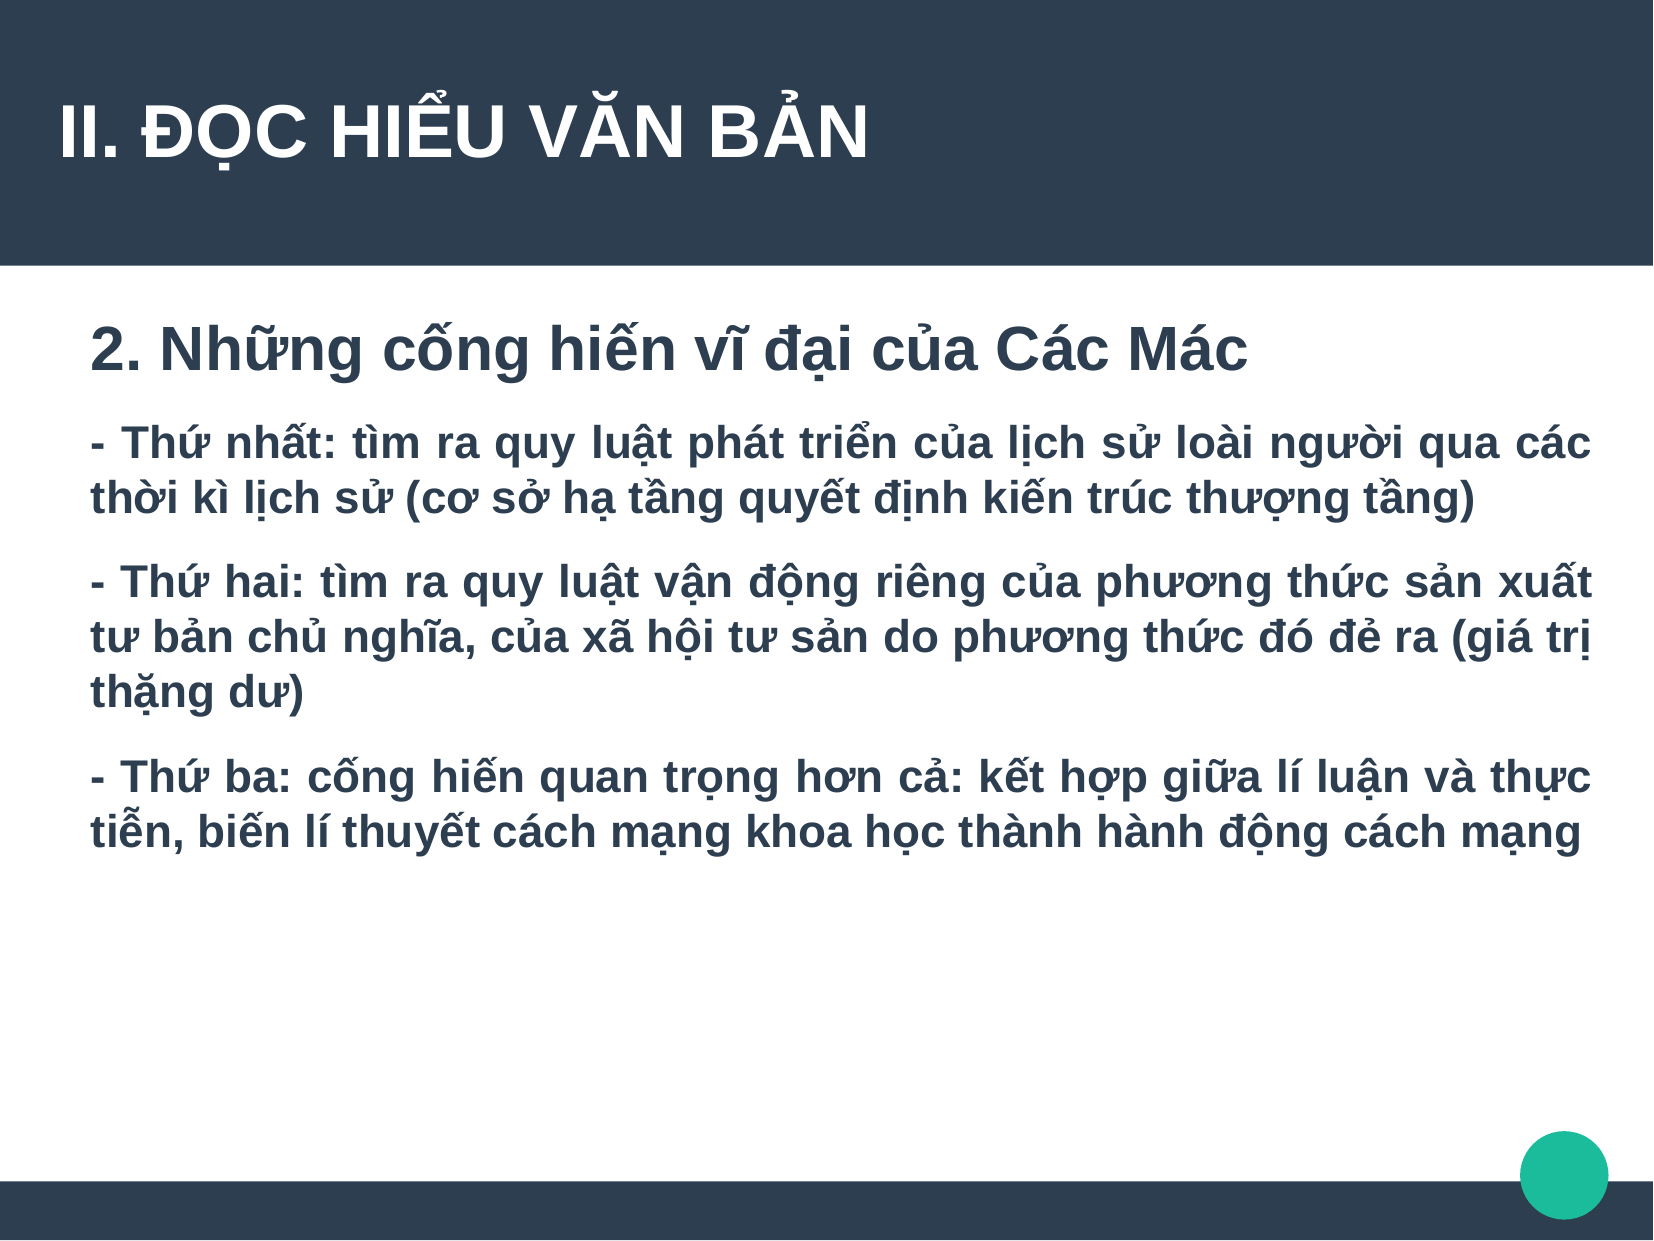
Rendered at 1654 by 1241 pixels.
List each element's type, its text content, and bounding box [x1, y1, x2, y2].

text_box II. ĐỌC HIỂU VĂN BẢN [58, 49, 1594, 207]
text_box 2. Những cống hiến vĩ đại của Các Mác - Thứ nhất: tìm ra quy luật phát triển của lịch sử loài người qua các thời kì lịch sử (cơ sở hạ tầng quyết định kiến trúc thượng tầng) - Thứ hai: tìm ra quy luật vận động riêng của phương thức sản xuất tư bản chủ nghĩa, của xã hội tư sản do phương thức đó đẻ ra (giá trị thặng dư) - Thứ ba: cống hiến quan trọng hơn cả: kết hợp giữa lí luận và thực tiễn, biến lí thuyết cách mạng khoa học thành hành động cách mạng [73, 308, 1594, 1136]
